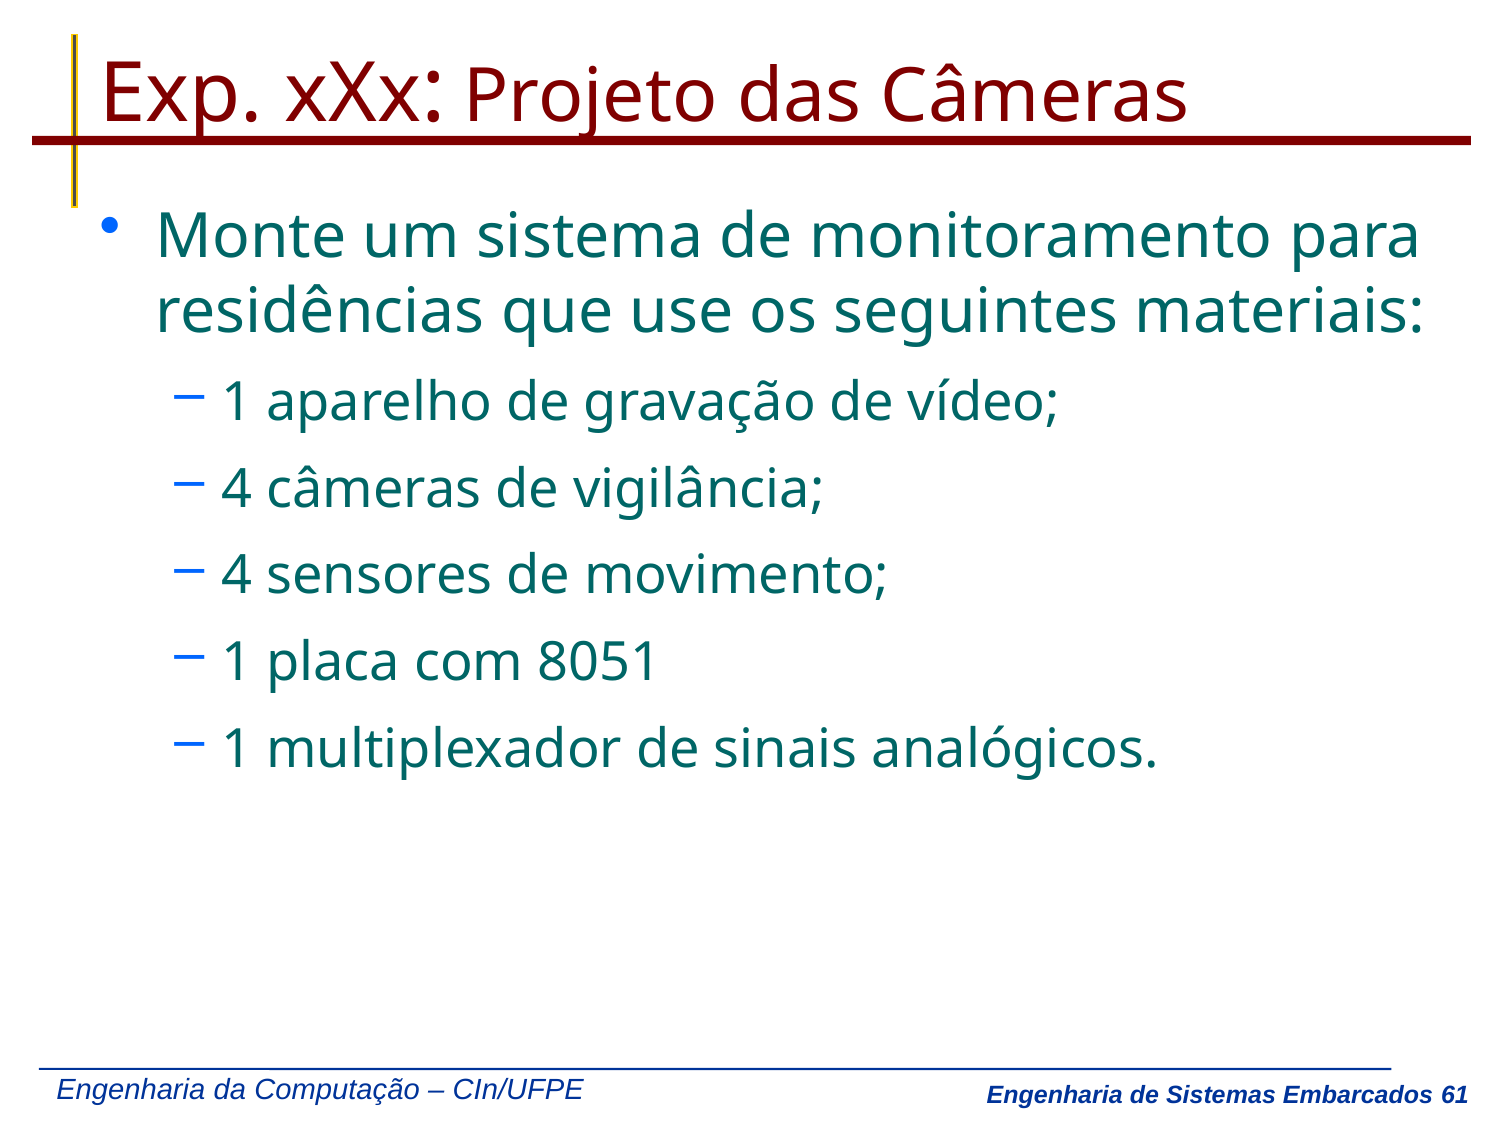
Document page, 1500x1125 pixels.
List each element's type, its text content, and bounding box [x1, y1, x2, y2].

list Monte um sistema de monitoramento para residências que use os seguintes materiais: 1 aparelho de gravação de vídeo; 4 câmeras de vigilância; 4 sensores de movimento; 1 placa com 8051 1 multiplexador de sinais analógicos. [84, 188, 1500, 788]
title Exp. xXx: Projeto das Câmeras [84, 0, 1500, 188]
